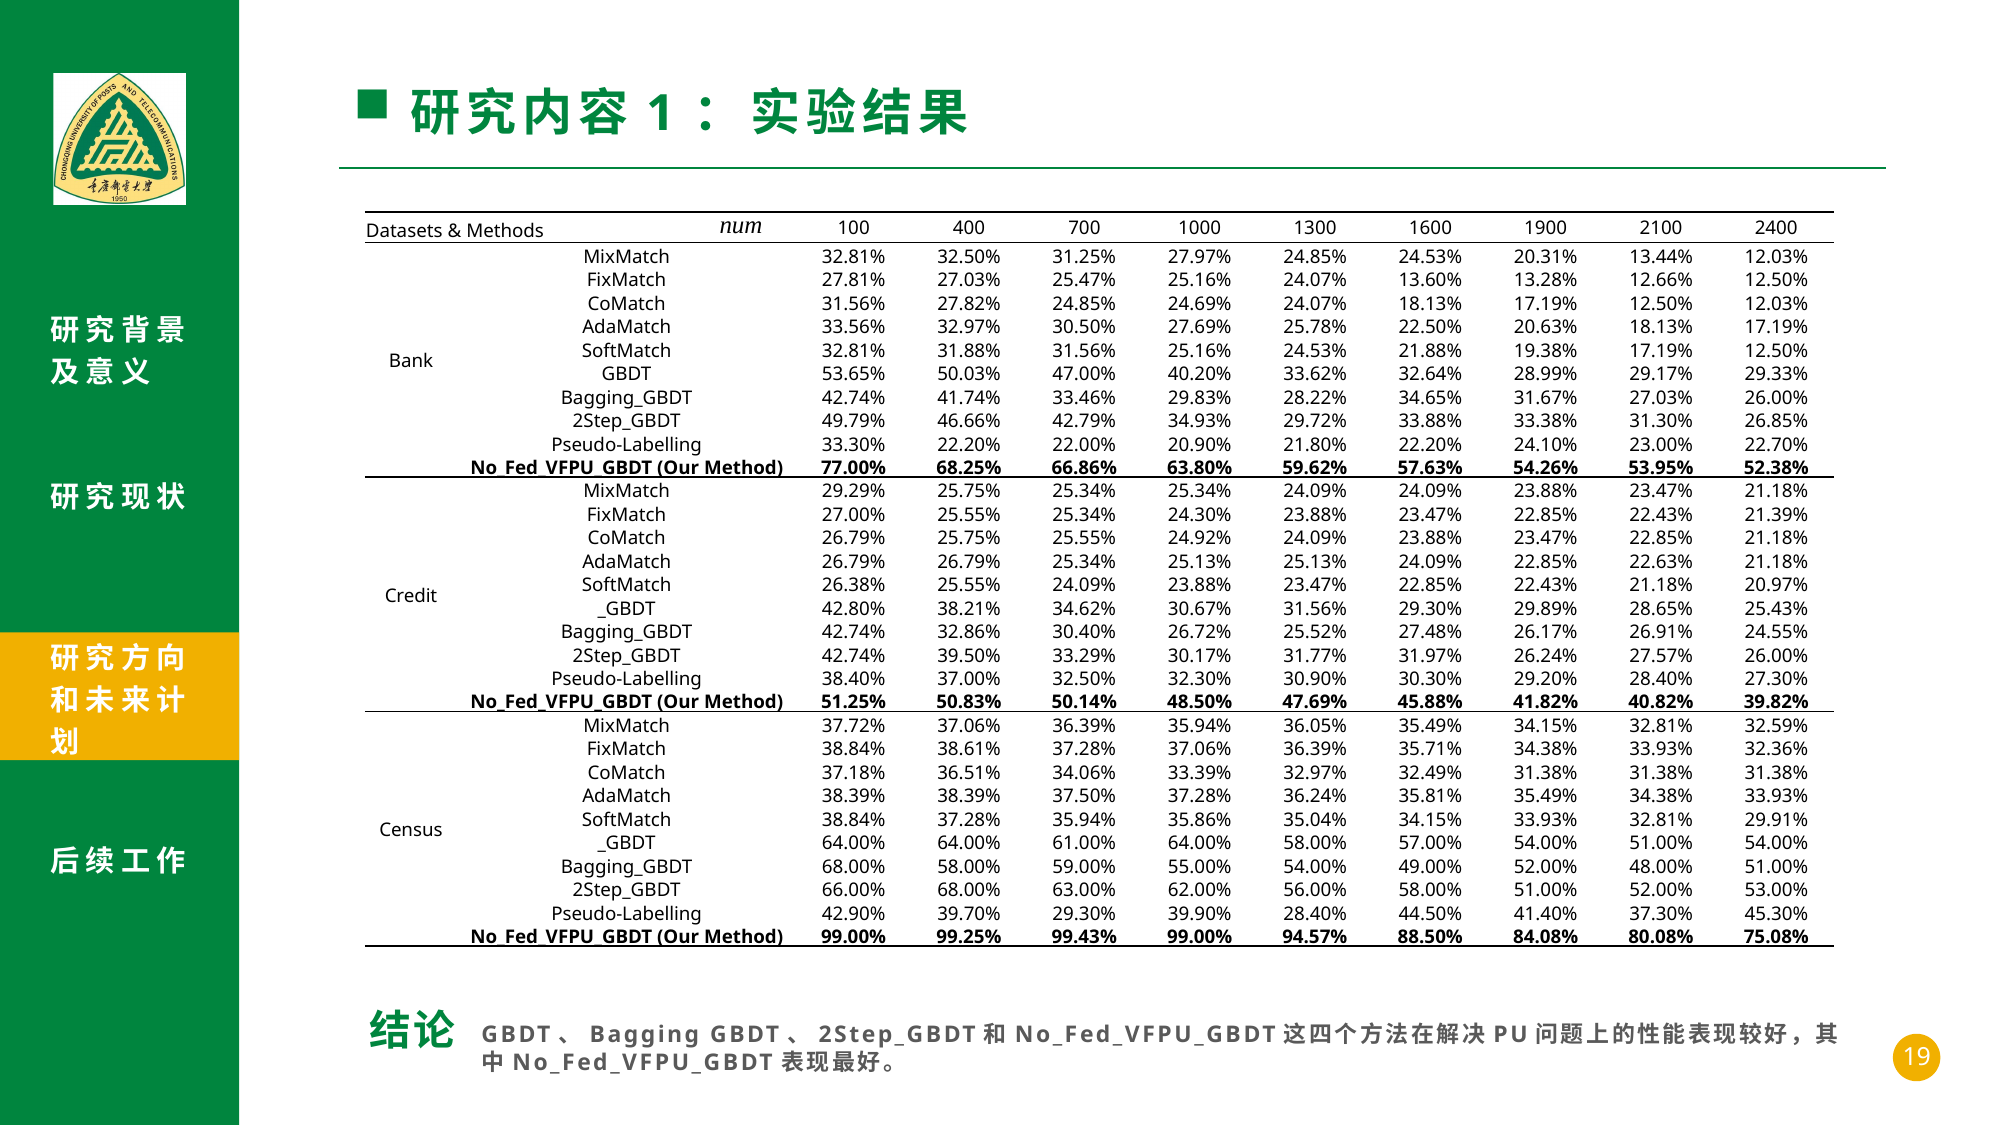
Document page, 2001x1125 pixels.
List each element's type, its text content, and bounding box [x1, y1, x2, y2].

text_box 研究内容1：实验结果 [338, 73, 1625, 149]
table_header 2100 [1603, 213, 1719, 242]
table_header 2400 [1719, 213, 1834, 242]
table_cell 25.34% [1027, 500, 1142, 524]
table_cell 34.06% [1027, 758, 1142, 782]
table_cell 47.00% [1027, 360, 1142, 383]
table_cell FixMatch [457, 266, 796, 289]
table_cell 24.85% [1257, 243, 1373, 266]
table_cell Bagging_GBDT [457, 618, 796, 641]
table_cell 32.81% [796, 336, 911, 360]
table_cell 99.25% [911, 923, 1027, 945]
table_cell 38.84% [796, 805, 911, 829]
table_cell 33.93% [1603, 735, 1719, 758]
table_cell 24.53% [1373, 243, 1488, 266]
text_box [0, 761, 240, 1125]
table_cell 35.94% [1142, 712, 1257, 735]
table_cell 36.51% [911, 758, 1027, 782]
table_cell 22.85% [1488, 547, 1603, 571]
table_cell 35.86% [1142, 805, 1257, 829]
table_header 700 [1027, 213, 1142, 242]
table_cell 22.20% [1373, 430, 1488, 454]
table_header 400 [911, 213, 1027, 242]
table_cell 32.81% [1603, 805, 1719, 829]
table_cell SoftMatch [457, 336, 796, 360]
table_cell 51.25% [796, 688, 911, 711]
table_cell 22.20% [911, 430, 1027, 454]
table_cell 22.85% [1373, 571, 1488, 594]
table_cell 49.79% [796, 407, 911, 430]
table_cell 51.00% [1719, 852, 1834, 876]
table_cell 33.62% [1257, 360, 1373, 383]
text_box GBDT、Bagging GBDT、2Step_GBDT和No_Fed_VFPU_GBDT这四个方法在解决PU问题上的性能表现较好，其中No_Fed_VFPU_GBDT表现最好。 [466, 1012, 1861, 1082]
table_cell 2Step_GBDT [457, 407, 796, 430]
table_cell 29.30% [1027, 899, 1142, 923]
table_cell 29.72% [1257, 407, 1373, 430]
table_cell 37.28% [1142, 782, 1257, 805]
table_cell 80.08% [1603, 923, 1719, 945]
table_cell 27.30% [1719, 665, 1834, 688]
table_cell 24.09% [1257, 478, 1373, 500]
table_cell 23.47% [1257, 571, 1373, 594]
table_cell 25.55% [911, 571, 1027, 594]
text_box 研究背景及意义 [35, 297, 222, 396]
table_cell 29.29% [796, 478, 911, 500]
table_cell 25.34% [1027, 547, 1142, 571]
table_cell 37.06% [1142, 735, 1257, 758]
table_cell 21.39% [1719, 500, 1834, 524]
table_cell 22.00% [1027, 430, 1142, 454]
table_cell 36.39% [1257, 735, 1373, 758]
table_cell CoMatch [457, 758, 796, 782]
table_cell SoftMatch [457, 571, 796, 594]
table_cell 57.63% [1373, 454, 1488, 476]
table_cell 63.80% [1142, 454, 1257, 476]
table_cell 45.30% [1719, 899, 1834, 923]
table_cell 32.81% [1603, 712, 1719, 735]
table_cell 25.16% [1142, 266, 1257, 289]
table_cell 31.30% [1603, 407, 1719, 430]
table_cell 35.04% [1257, 805, 1373, 829]
table_cell 26.79% [796, 524, 911, 547]
table_cell 25.55% [911, 500, 1027, 524]
table_cell 22.43% [1488, 571, 1603, 594]
table_cell 99.00% [1142, 923, 1257, 945]
table_cell 49.00% [1373, 852, 1488, 876]
table_cell 30.30% [1373, 665, 1488, 688]
table_cell 64.00% [796, 829, 911, 852]
table_cell 24.09% [1027, 571, 1142, 594]
table_cell 13.44% [1603, 243, 1719, 266]
table_cell 35.94% [1027, 805, 1142, 829]
table_cell 26.00% [1719, 383, 1834, 407]
table_cell 26.79% [796, 547, 911, 571]
table_cell 31.38% [1603, 758, 1719, 782]
table_cell 27.82% [911, 289, 1027, 313]
text_box [222, 631, 240, 761]
table_cell 39.82% [1719, 688, 1834, 711]
table_cell 88.50% [1373, 923, 1488, 945]
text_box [715, 216, 768, 240]
table_cell 33.29% [1027, 641, 1142, 665]
table_cell 25.75% [911, 478, 1027, 500]
table_cell 28.22% [1257, 383, 1373, 407]
table_cell 22.50% [1373, 313, 1488, 336]
table_cell 25.55% [1027, 524, 1142, 547]
table_cell 17.19% [1603, 336, 1719, 360]
table_cell 21.18% [1603, 571, 1719, 594]
table_cell 39.70% [911, 899, 1027, 923]
table_cell 37.00% [911, 665, 1027, 688]
table_cell 30.67% [1142, 594, 1257, 618]
table_cell 64.00% [1142, 829, 1257, 852]
table_cell 33.88% [1373, 407, 1488, 430]
table_cell 53.65% [796, 360, 911, 383]
table_cell 23.88% [1373, 524, 1488, 547]
table_cell 46.66% [911, 407, 1027, 430]
table_cell 38.39% [796, 782, 911, 805]
table_cell 56.00% [1257, 876, 1373, 899]
table_cell 2Step_GBDT [457, 876, 796, 899]
table_cell 27.69% [1142, 313, 1257, 336]
table_cell 19.38% [1488, 336, 1603, 360]
table_cell 12.50% [1719, 266, 1834, 289]
table_cell 24.92% [1142, 524, 1257, 547]
table_cell 34.65% [1373, 383, 1488, 407]
table_cell 44.50% [1373, 899, 1488, 923]
table_cell 20.31% [1488, 243, 1603, 266]
table_cell 18.13% [1373, 289, 1488, 313]
table_cell 12.03% [1719, 243, 1834, 266]
table_cell 29.91% [1719, 805, 1834, 829]
table_cell 41.74% [911, 383, 1027, 407]
table_cell _GBDT [457, 594, 796, 618]
table_cell 34.15% [1488, 712, 1603, 735]
table_cell 36.39% [1027, 712, 1142, 735]
table_cell 32.81% [796, 243, 911, 266]
table_cell 31.38% [1719, 758, 1834, 782]
table_cell 24.09% [1373, 478, 1488, 500]
table_cell 25.16% [1142, 336, 1257, 360]
table_cell 34.93% [1142, 407, 1257, 430]
table_cell 25.13% [1257, 547, 1373, 571]
table_cell 55.00% [1142, 852, 1257, 876]
table_cell 29.20% [1488, 665, 1603, 688]
table_cell 99.00% [796, 923, 911, 945]
table_cell 30.90% [1257, 665, 1373, 688]
table_cell AdaMatch [457, 547, 796, 571]
table_cell 28.40% [1257, 899, 1373, 923]
table_cell 42.79% [1027, 407, 1142, 430]
table_cell 34.38% [1488, 735, 1603, 758]
table_cell 64.00% [911, 829, 1027, 852]
table_cell 27.97% [1142, 243, 1257, 266]
table_cell 12.03% [1719, 289, 1834, 313]
table_cell 17.19% [1488, 289, 1603, 313]
table_cell 33.56% [796, 313, 911, 336]
table_cell 31.38% [1488, 758, 1603, 782]
slide_number 19 [1871, 1027, 1962, 1088]
text_box [0, 0, 240, 631]
table_cell 34.62% [1027, 594, 1142, 618]
table_cell 26.79% [911, 547, 1027, 571]
table_cell 37.06% [911, 712, 1027, 735]
table_cell 37.28% [1027, 735, 1142, 758]
table_cell 53.95% [1603, 454, 1719, 476]
table_cell 24.69% [1142, 289, 1257, 313]
table_cell 20.90% [1142, 430, 1257, 454]
table_cell 27.03% [911, 266, 1027, 289]
table_cell 31.56% [1257, 594, 1373, 618]
table_cell 32.97% [911, 313, 1027, 336]
table_cell 31.67% [1488, 383, 1603, 407]
table_cell 31.56% [796, 289, 911, 313]
table_cell 53.00% [1719, 876, 1834, 899]
table_cell 23.88% [1257, 500, 1373, 524]
table_cell 24.09% [1257, 524, 1373, 547]
table_cell 29.89% [1488, 594, 1603, 618]
table_cell 41.40% [1488, 899, 1603, 923]
table_cell 25.52% [1257, 618, 1373, 641]
table_cell 27.03% [1603, 383, 1719, 407]
table_cell 23.88% [1142, 571, 1257, 594]
table_cell 26.00% [1719, 641, 1834, 665]
table_cell 36.24% [1257, 782, 1373, 805]
table_header 1900 [1488, 213, 1603, 242]
table_cell 32.97% [1257, 758, 1373, 782]
table_cell SoftMatch [457, 805, 796, 829]
table_cell 21.18% [1719, 478, 1834, 500]
table_cell 26.17% [1488, 618, 1603, 641]
table_cell 38.84% [796, 735, 911, 758]
table_cell 32.49% [1373, 758, 1488, 782]
table_cell 42.74% [796, 618, 911, 641]
table_cell 58.00% [1373, 876, 1488, 899]
table_cell 38.40% [796, 665, 911, 688]
table_cell 26.24% [1488, 641, 1603, 665]
table_cell 29.83% [1142, 383, 1257, 407]
table_cell AdaMatch [457, 782, 796, 805]
table_cell 22.63% [1603, 547, 1719, 571]
table_cell 31.97% [1373, 641, 1488, 665]
table_cell 50.03% [911, 360, 1027, 383]
table_cell 47.69% [1257, 688, 1373, 711]
table_cell MixMatch [457, 478, 796, 500]
table_cell 27.48% [1373, 618, 1488, 641]
table_cell 13.60% [1373, 266, 1488, 289]
table_cell 48.50% [1142, 688, 1257, 711]
table_cell 25.43% [1719, 594, 1834, 618]
table_cell 17.19% [1719, 313, 1834, 336]
table_cell 24.53% [1257, 336, 1373, 360]
table_cell 26.85% [1719, 407, 1834, 430]
table_cell 68.00% [796, 852, 911, 876]
table_cell 28.65% [1603, 594, 1719, 618]
table_cell 21.88% [1373, 336, 1488, 360]
table_cell 39.50% [911, 641, 1027, 665]
table_cell 26.91% [1603, 618, 1719, 641]
table_cell 33.30% [796, 430, 911, 454]
table_cell 2Step_GBDT [457, 641, 796, 665]
table_cell 33.93% [1719, 782, 1834, 805]
table_cell 22.43% [1603, 500, 1719, 524]
text_box [0, 631, 35, 761]
table_cell 27.81% [796, 266, 911, 289]
table_cell 21.80% [1257, 430, 1373, 454]
table_cell 21.18% [1719, 524, 1834, 547]
table_cell 12.66% [1603, 266, 1719, 289]
table_cell 35.81% [1373, 782, 1488, 805]
table_cell 84.08% [1488, 923, 1603, 945]
table_cell 36.05% [1257, 712, 1373, 735]
table_cell 12.50% [1603, 289, 1719, 313]
table_header 1000 [1142, 213, 1257, 242]
table_cell 37.28% [911, 805, 1027, 829]
table_cell 21.18% [1719, 547, 1834, 571]
table_cell 42.74% [796, 641, 911, 665]
table_cell 58.00% [1257, 829, 1373, 852]
table_cell 59.62% [1257, 454, 1373, 476]
table_cell CoMatch [457, 289, 796, 313]
table_cell 75.08% [1719, 923, 1834, 945]
table_cell MixMatch [457, 712, 796, 735]
table_cell 24.07% [1257, 289, 1373, 313]
table_cell 25.34% [1142, 478, 1257, 500]
table_cell 38.39% [911, 782, 1027, 805]
table_cell No_Fed_VFPU_GBDT (Our Method) [457, 688, 796, 711]
table_cell 54.26% [1488, 454, 1603, 476]
table_cell 13.28% [1488, 266, 1603, 289]
table_cell 27.00% [796, 500, 911, 524]
table_cell 25.78% [1257, 313, 1373, 336]
table_cell 35.49% [1373, 712, 1488, 735]
table_cell 34.38% [1603, 782, 1719, 805]
table_cell 24.09% [1373, 547, 1488, 571]
table_cell 33.39% [1142, 758, 1257, 782]
table_cell 32.36% [1719, 735, 1834, 758]
picture [53, 73, 186, 205]
table_cell 52.38% [1719, 454, 1834, 476]
table_cell 24.55% [1719, 618, 1834, 641]
table_cell 29.33% [1719, 360, 1834, 383]
table_cell 32.59% [1719, 712, 1834, 735]
table_cell 23.00% [1603, 430, 1719, 454]
table_cell 31.25% [1027, 243, 1142, 266]
table_cell 30.17% [1142, 641, 1257, 665]
table_cell _GBDT [457, 829, 796, 852]
table_cell 34.15% [1373, 805, 1488, 829]
table_cell 32.50% [1027, 665, 1142, 688]
table_cell Bagging_GBDT [457, 852, 796, 876]
table_cell 38.21% [911, 594, 1027, 618]
text_box 研究方向和未来计划 [35, 624, 222, 766]
table_cell 51.00% [1603, 829, 1719, 852]
table_cell 51.00% [1488, 876, 1603, 899]
table_cell MixMatch [457, 243, 796, 266]
table_cell 37.30% [1603, 899, 1719, 923]
table_cell 28.99% [1488, 360, 1603, 383]
table_cell 35.71% [1373, 735, 1488, 758]
table_cell 25.75% [911, 524, 1027, 547]
table_cell 33.46% [1027, 383, 1142, 407]
table_cell 23.47% [1373, 500, 1488, 524]
table_cell 20.97% [1719, 571, 1834, 594]
table_cell No_Fed_VFPU_GBDT (Our Method) [457, 923, 796, 945]
text_box 研究现状 [35, 463, 222, 521]
table_header 1600 [1373, 213, 1488, 242]
table_cell 58.00% [911, 852, 1027, 876]
table_cell 33.93% [1488, 805, 1603, 829]
table_cell 62.00% [1142, 876, 1257, 899]
table_cell 35.49% [1488, 782, 1603, 805]
table_cell 42.80% [796, 594, 911, 618]
table_cell 77.00% [796, 454, 911, 476]
text_box 结论 [204, 991, 621, 1061]
table_cell 29.30% [1373, 594, 1488, 618]
table_cell 33.38% [1488, 407, 1603, 430]
table_cell Pseudo-Labelling [457, 665, 796, 688]
table_cell Census [365, 712, 457, 945]
table_cell 42.74% [796, 383, 911, 407]
table_cell 37.72% [796, 712, 911, 735]
table_cell 41.82% [1488, 688, 1603, 711]
table_cell 32.86% [911, 618, 1027, 641]
table_cell 63.00% [1027, 876, 1142, 899]
table_cell 24.30% [1142, 500, 1257, 524]
table_cell 22.85% [1488, 500, 1603, 524]
table_cell 50.14% [1027, 688, 1142, 711]
table_cell 54.00% [1719, 829, 1834, 852]
table_cell 38.61% [911, 735, 1027, 758]
table_cell 32.64% [1373, 360, 1488, 383]
table_cell 42.90% [796, 899, 911, 923]
table_cell Credit [365, 478, 457, 711]
table_header 1300 [1257, 213, 1373, 242]
table_cell Pseudo-Labelling [457, 430, 796, 454]
table_cell 40.20% [1142, 360, 1257, 383]
table_cell 54.00% [1257, 852, 1373, 876]
table_cell 22.85% [1603, 524, 1719, 547]
table_cell Bagging_GBDT [457, 383, 796, 407]
table_cell 12.50% [1719, 336, 1834, 360]
table_cell FixMatch [457, 500, 796, 524]
table_cell GBDT [457, 360, 796, 383]
table_cell 26.38% [796, 571, 911, 594]
table_cell 25.34% [1027, 478, 1142, 500]
table_cell 23.47% [1488, 524, 1603, 547]
table_cell 25.47% [1027, 266, 1142, 289]
table_cell 25.13% [1142, 547, 1257, 571]
text_box 后续工作 [35, 828, 222, 886]
table_cell 30.40% [1027, 618, 1142, 641]
table_cell 26.72% [1142, 618, 1257, 641]
table_cell 61.00% [1027, 829, 1142, 852]
table_cell 32.30% [1142, 665, 1257, 688]
table_cell 23.88% [1488, 478, 1603, 500]
table_cell 24.85% [1027, 289, 1142, 313]
table_cell 52.00% [1488, 852, 1603, 876]
table_cell 39.90% [1142, 899, 1257, 923]
table_cell 29.17% [1603, 360, 1719, 383]
table_cell Bank [365, 243, 457, 476]
table_cell 27.57% [1603, 641, 1719, 665]
table_cell 48.00% [1603, 852, 1719, 876]
table_cell 28.40% [1603, 665, 1719, 688]
table_header Datasets & Methods [365, 213, 796, 242]
table_cell 37.50% [1027, 782, 1142, 805]
table_cell 31.77% [1257, 641, 1373, 665]
table_cell 24.10% [1488, 430, 1603, 454]
table_cell 66.00% [796, 876, 911, 899]
table_cell 37.18% [796, 758, 911, 782]
table_cell 54.00% [1488, 829, 1603, 852]
table_cell 52.00% [1603, 876, 1719, 899]
table_cell 59.00% [1027, 852, 1142, 876]
table_cell 30.50% [1027, 313, 1142, 336]
table_cell 50.83% [911, 688, 1027, 711]
table_cell 31.56% [1027, 336, 1142, 360]
table_cell 31.88% [911, 336, 1027, 360]
table_cell CoMatch [457, 524, 796, 547]
table_cell 57.00% [1373, 829, 1488, 852]
table_cell 40.82% [1603, 688, 1719, 711]
table_cell 94.57% [1257, 923, 1373, 945]
table_cell No_Fed_VFPU_GBDT (Our Method) [457, 454, 796, 476]
table_cell 20.63% [1488, 313, 1603, 336]
table_cell 24.07% [1257, 266, 1373, 289]
table_cell 68.00% [911, 876, 1027, 899]
table_header 100 [796, 213, 911, 242]
table_cell 18.13% [1603, 313, 1719, 336]
table_cell 23.47% [1603, 478, 1719, 500]
table_cell AdaMatch [457, 313, 796, 336]
table_cell FixMatch [457, 735, 796, 758]
table_cell 66.86% [1027, 454, 1142, 476]
table_cell 32.50% [911, 243, 1027, 266]
table_cell 68.25% [911, 454, 1027, 476]
table_cell 22.70% [1719, 430, 1834, 454]
table_cell 99.43% [1027, 923, 1142, 945]
table_cell 45.88% [1373, 688, 1488, 711]
table_cell Pseudo-Labelling [457, 899, 796, 923]
